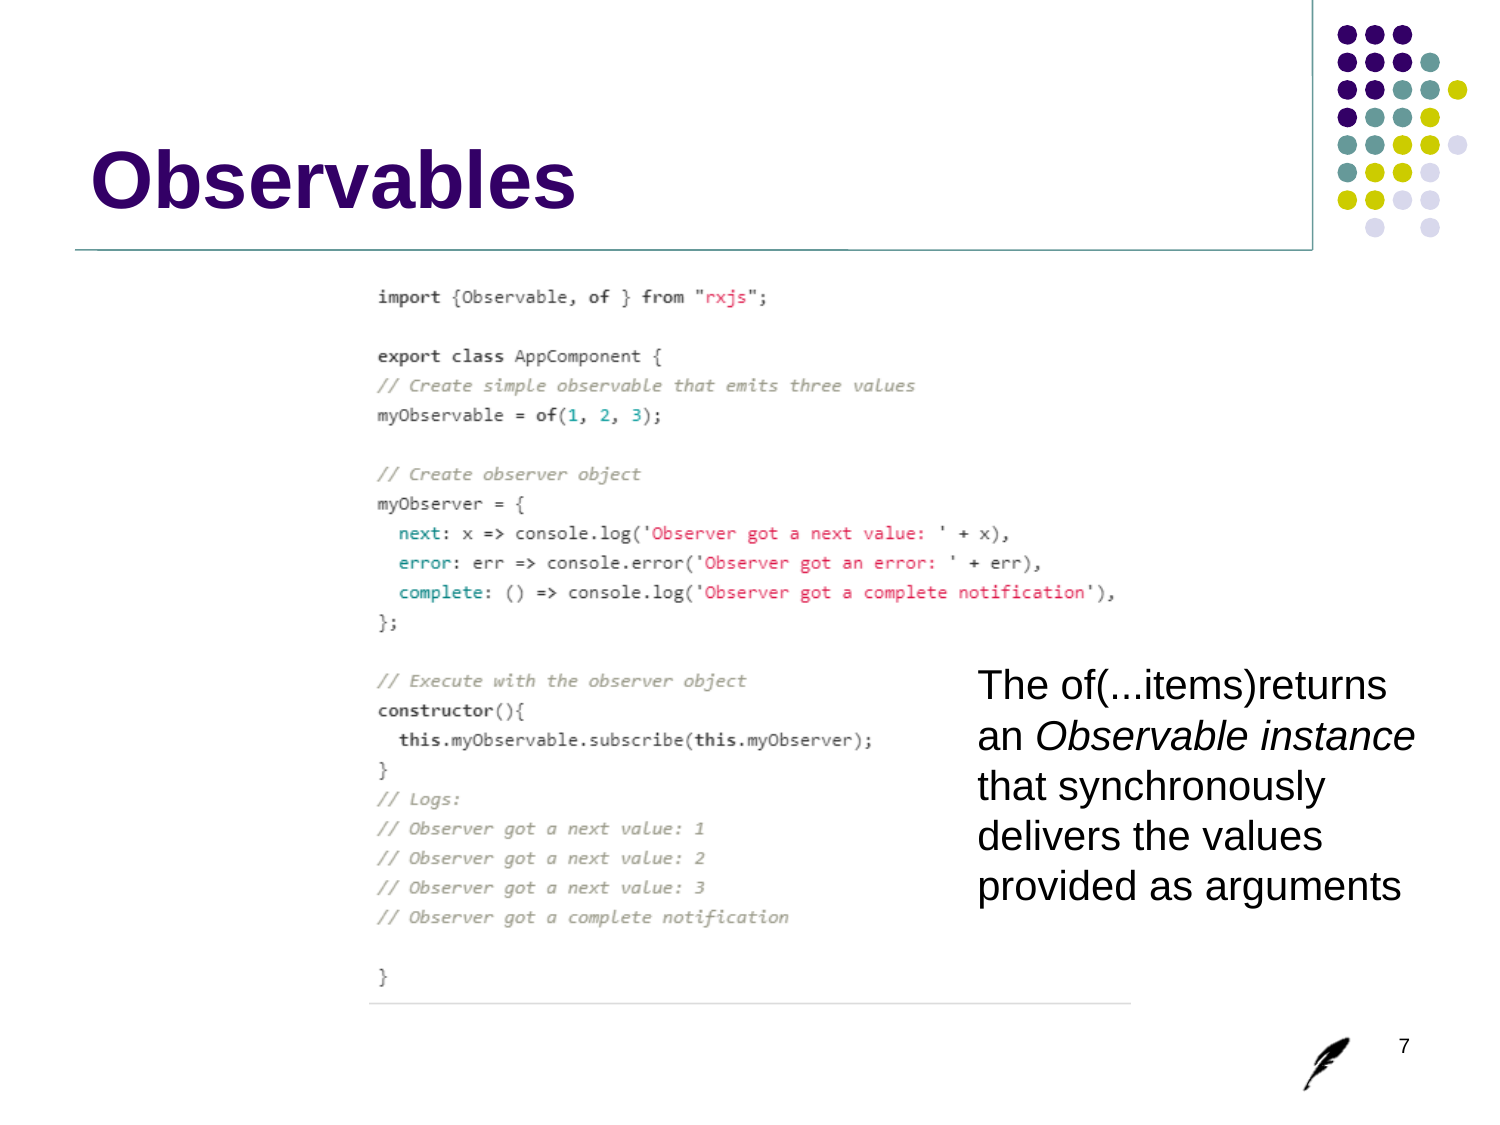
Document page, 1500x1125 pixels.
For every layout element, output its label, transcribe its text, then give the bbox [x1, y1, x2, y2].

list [369, 282, 1131, 1006]
title Observables [75, 20, 1313, 233]
text_box The of(...items)returns an Observable instance that synchronously delivers the values provided as arguments [1131, 651, 1450, 916]
slide_number 7 [1074, 1025, 1425, 1100]
